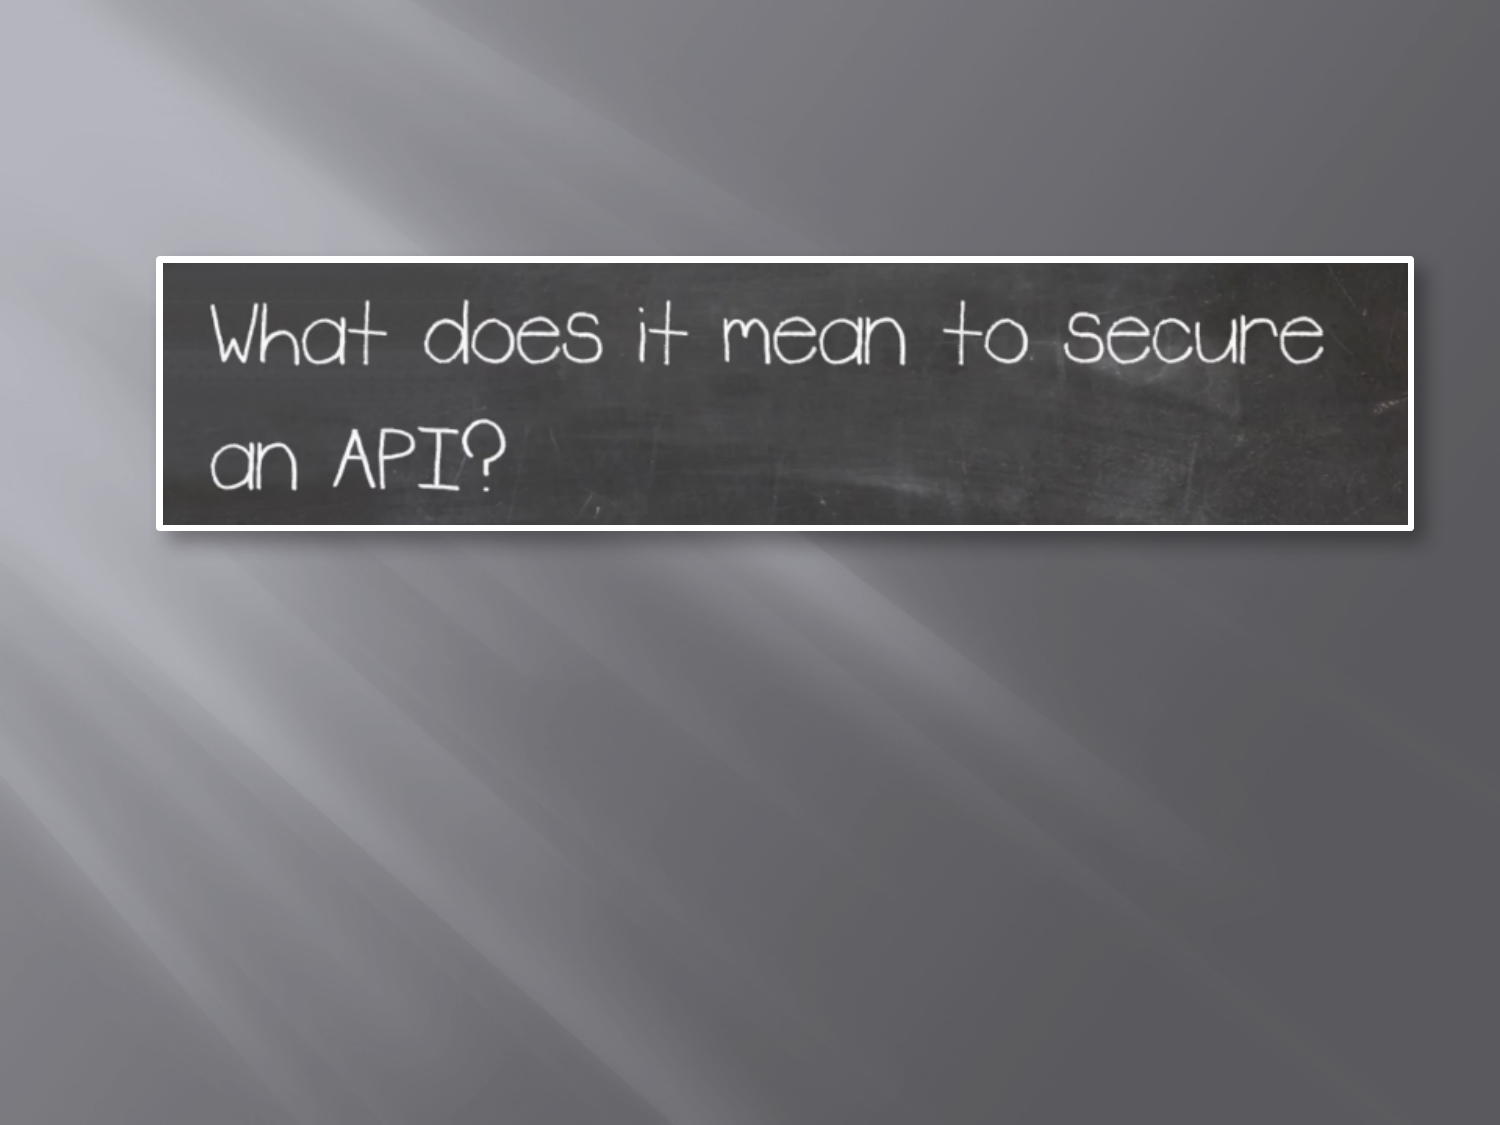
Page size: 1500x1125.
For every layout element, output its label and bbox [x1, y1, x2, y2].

picture [162, 262, 1409, 526]
